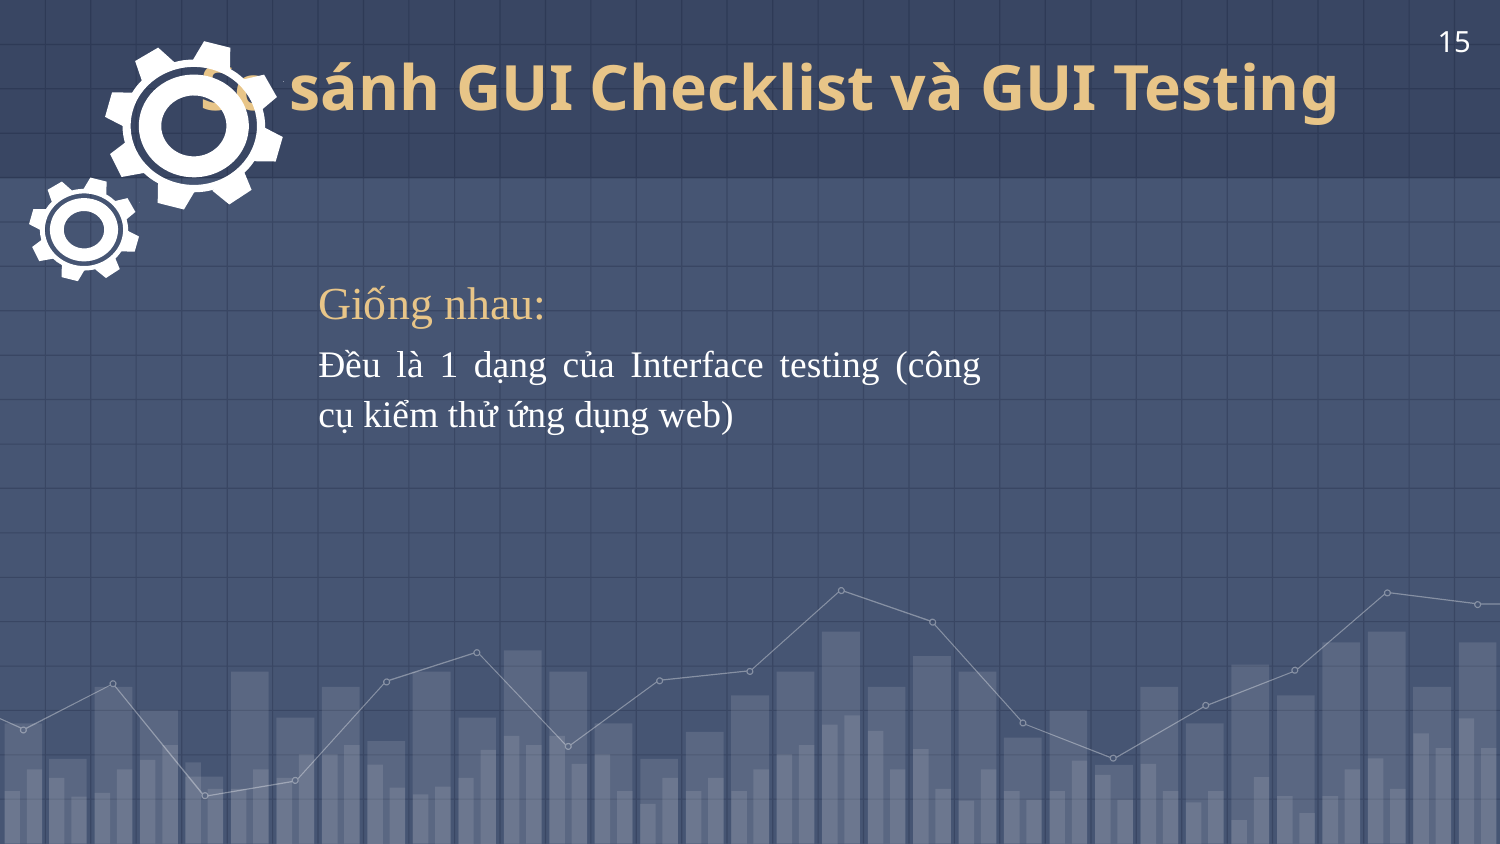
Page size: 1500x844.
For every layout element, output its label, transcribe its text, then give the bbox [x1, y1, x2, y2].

text_box Giống nhau: Đều là 1 dạng của Interface testing (công cụ kiểm thử ứng dụng web) [303, 281, 997, 422]
text_box [27, 175, 142, 284]
text_box [103, 39, 285, 212]
slide_number 15 [1408, 0, 1500, 88]
title So sánh GUI Checklist và GUI Testing [139, 19, 1401, 138]
